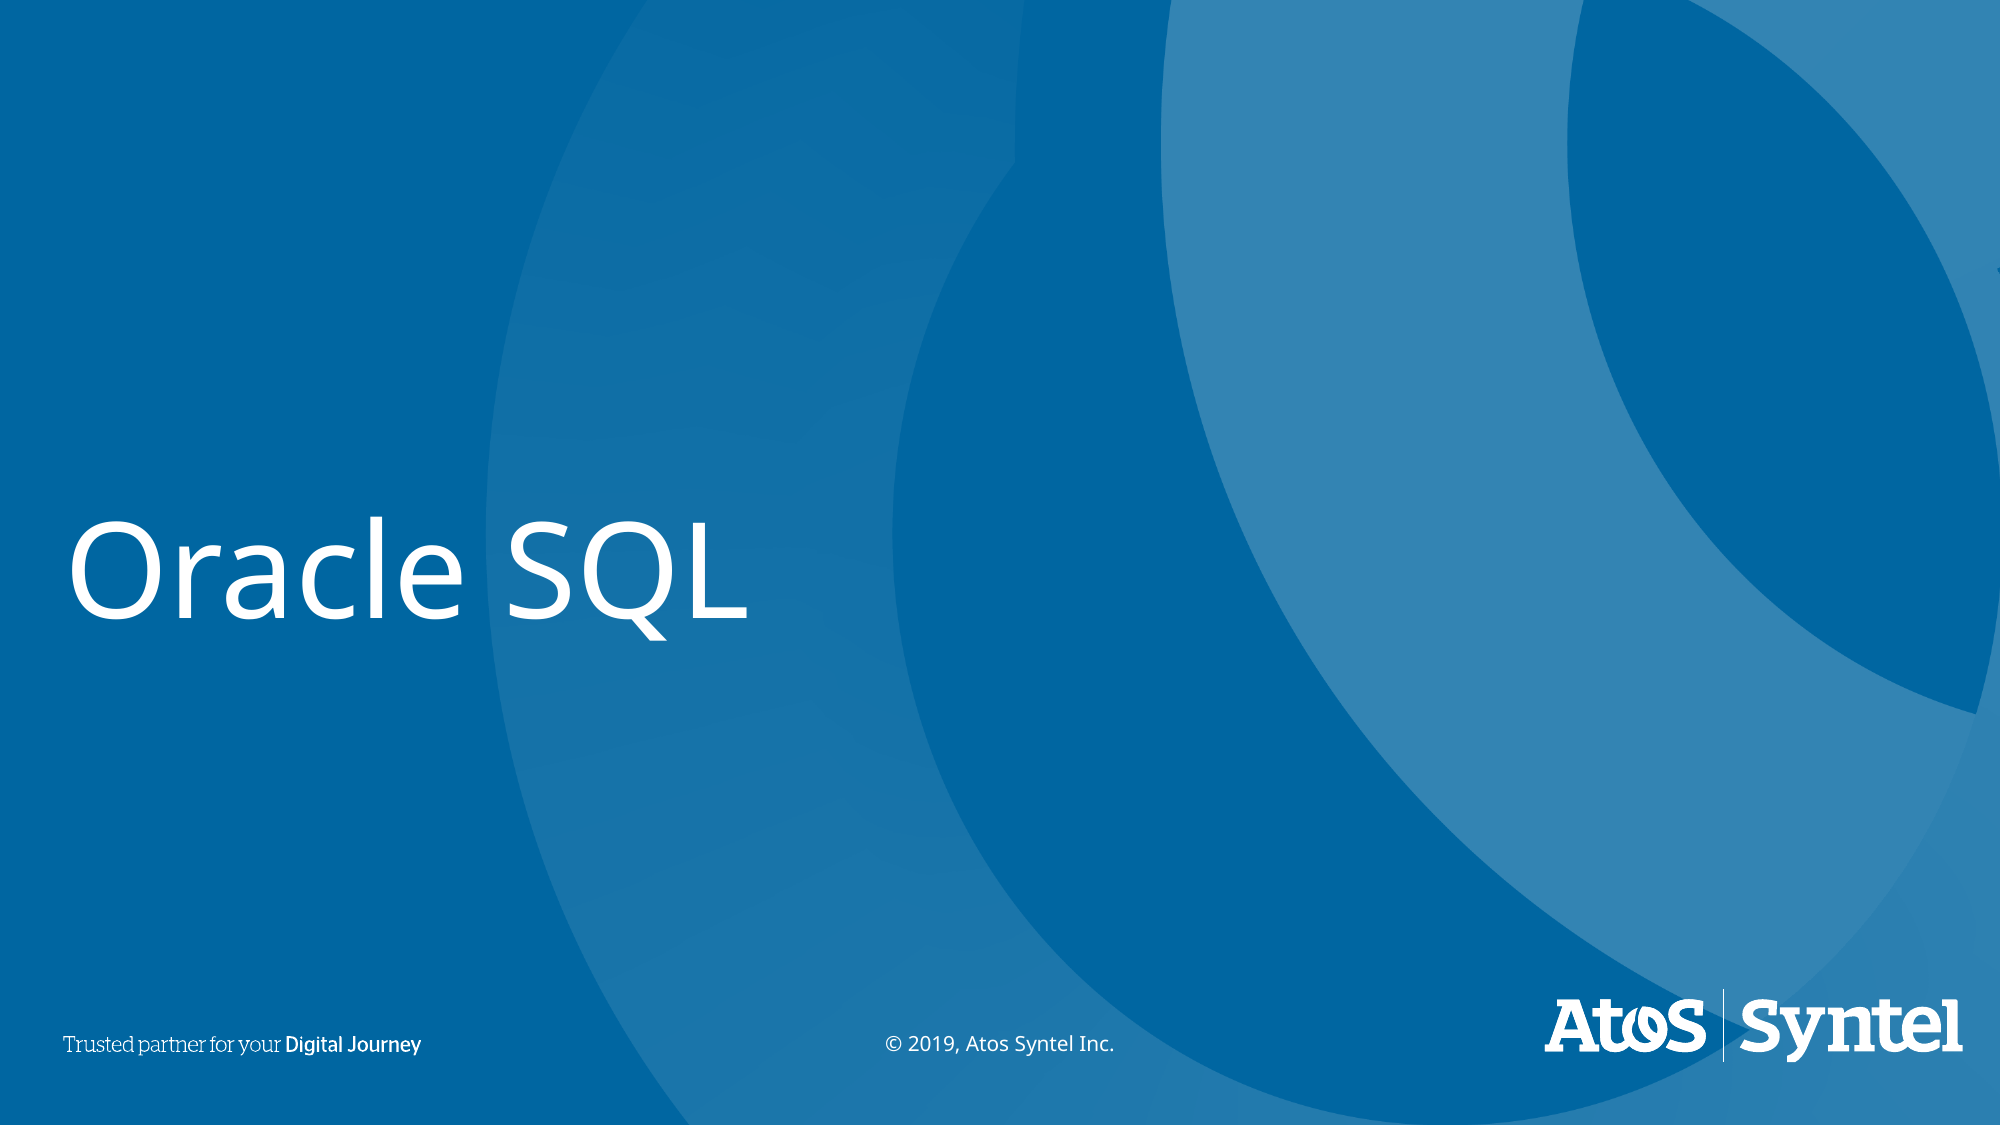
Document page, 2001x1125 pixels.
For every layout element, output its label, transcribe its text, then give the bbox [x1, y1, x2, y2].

title Oracle SQL [64, 483, 1963, 646]
picture [0, 0, 2000, 1125]
